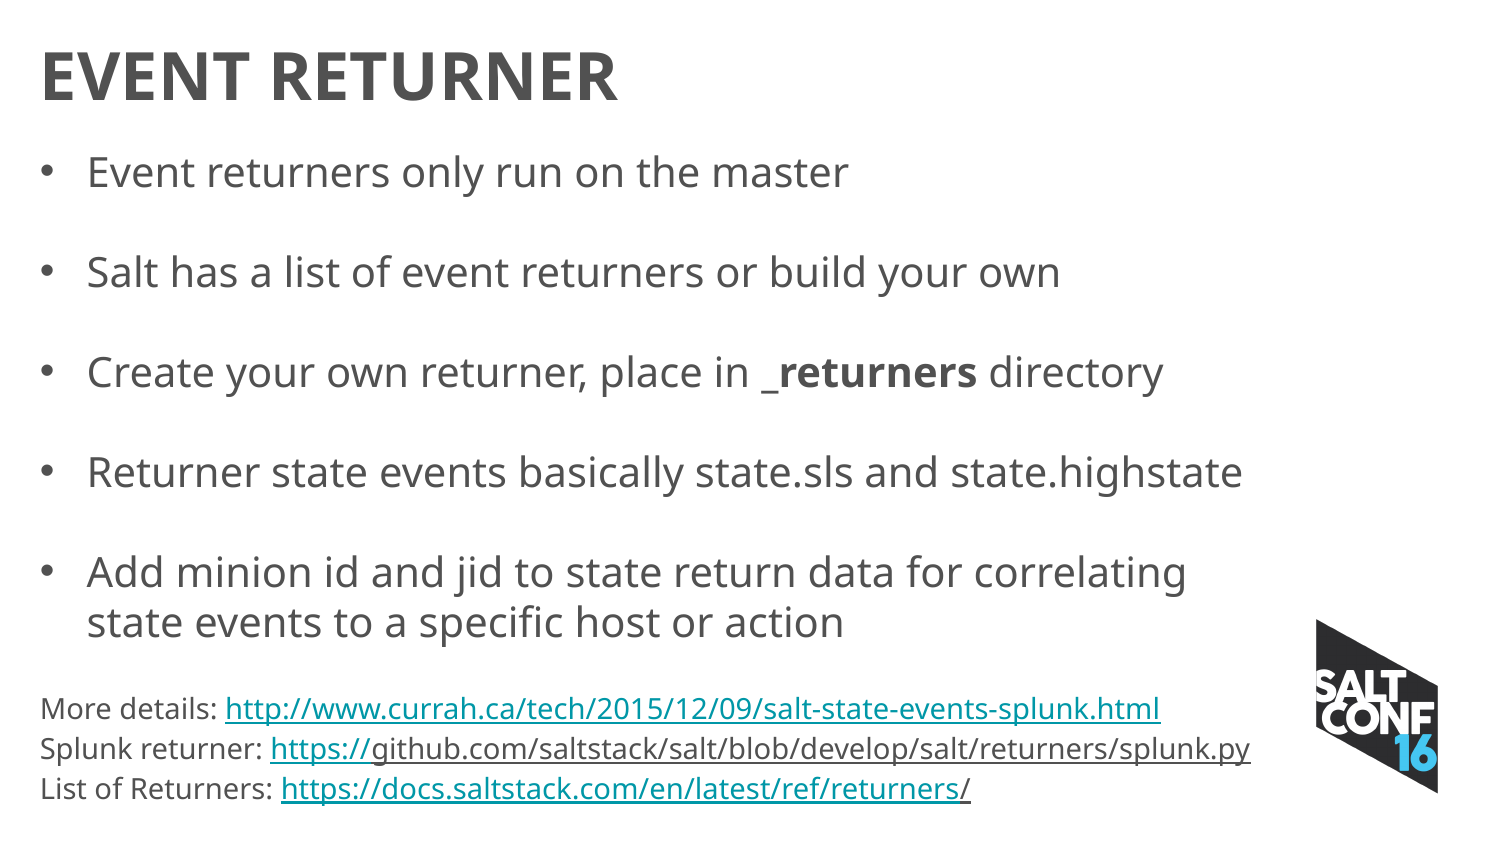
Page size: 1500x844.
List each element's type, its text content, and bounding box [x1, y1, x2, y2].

title EVENT RETURNER [25, 19, 1256, 138]
picture [1316, 618, 1438, 794]
text_box Event returners only run on the master Salt has a list of event returners or build your own Create your own returner, place in _returners directory Returner state events basically state.sls and state.highstate Add minion id and jid to state return data for correlating state events to a specific host or action More details: http://www.currah.ca/tech/2015/12/09/salt-state-events-splunk.html Splunk returner: https://github.com/saltstack/salt/blob/develop/salt/returners/splunk.py List of Returners: https://docs.saltstack.com/en/latest/ref/returners/ [24, 138, 1282, 818]
